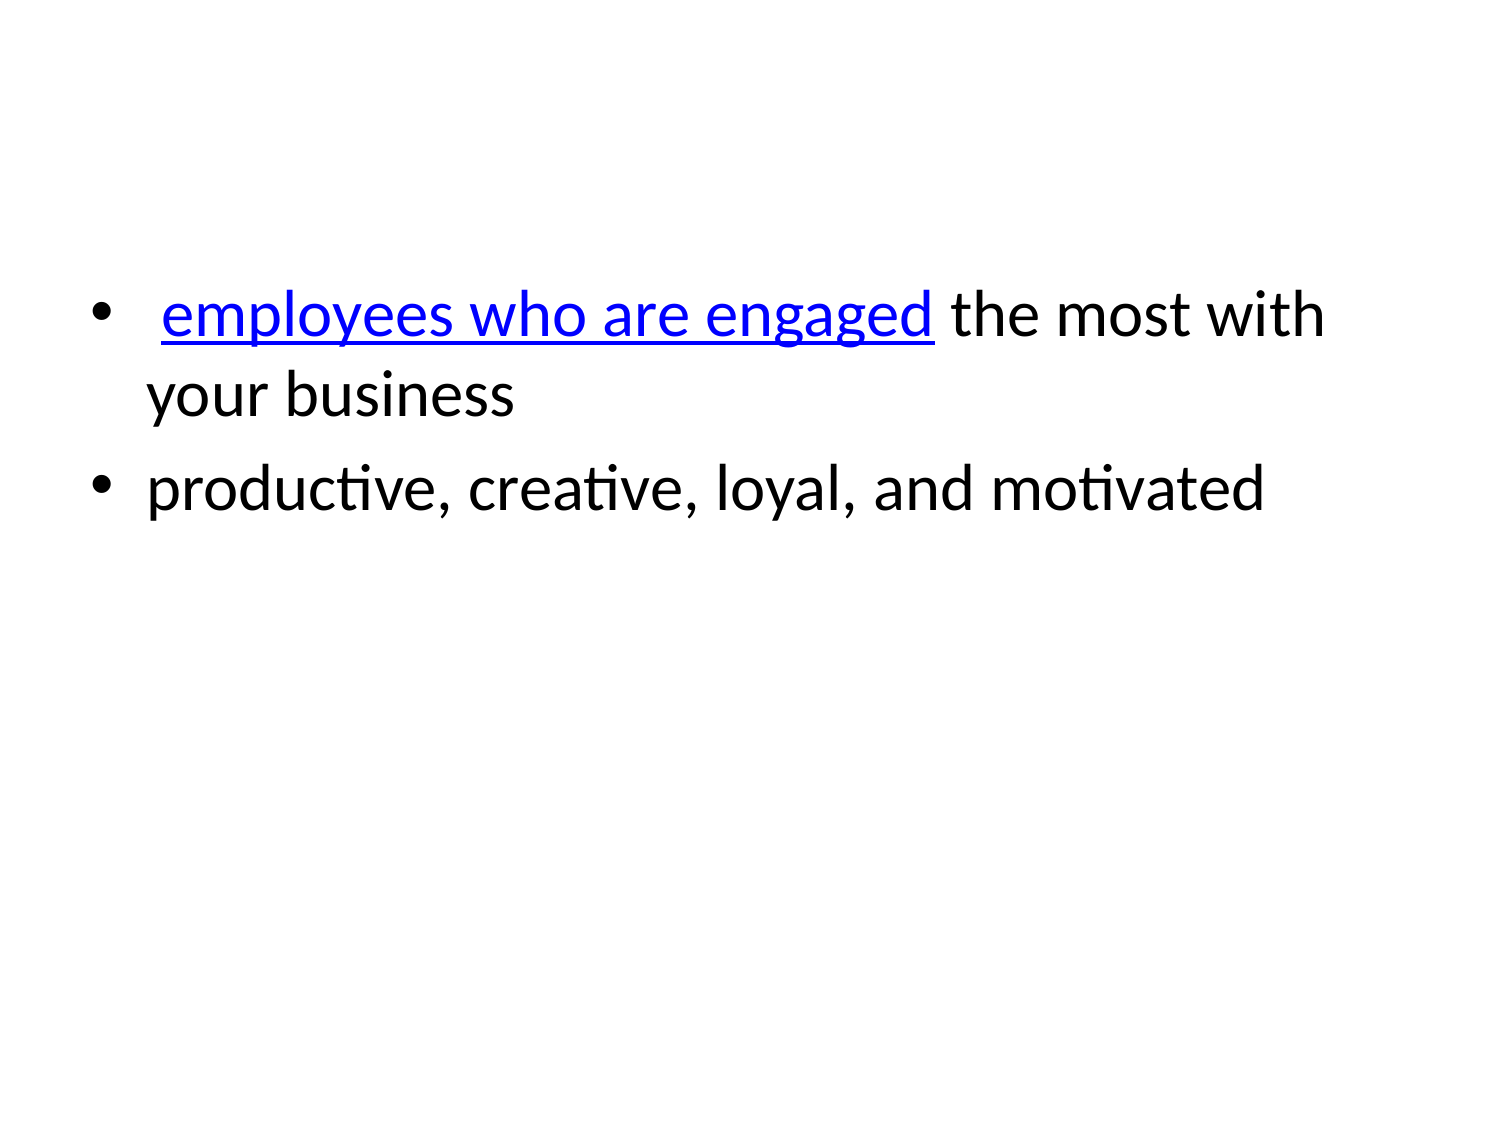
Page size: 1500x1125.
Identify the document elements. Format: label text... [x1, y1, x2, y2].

list employees who are engaged the most with your business productive, creative, loyal, and motivated [75, 262, 1425, 1005]
